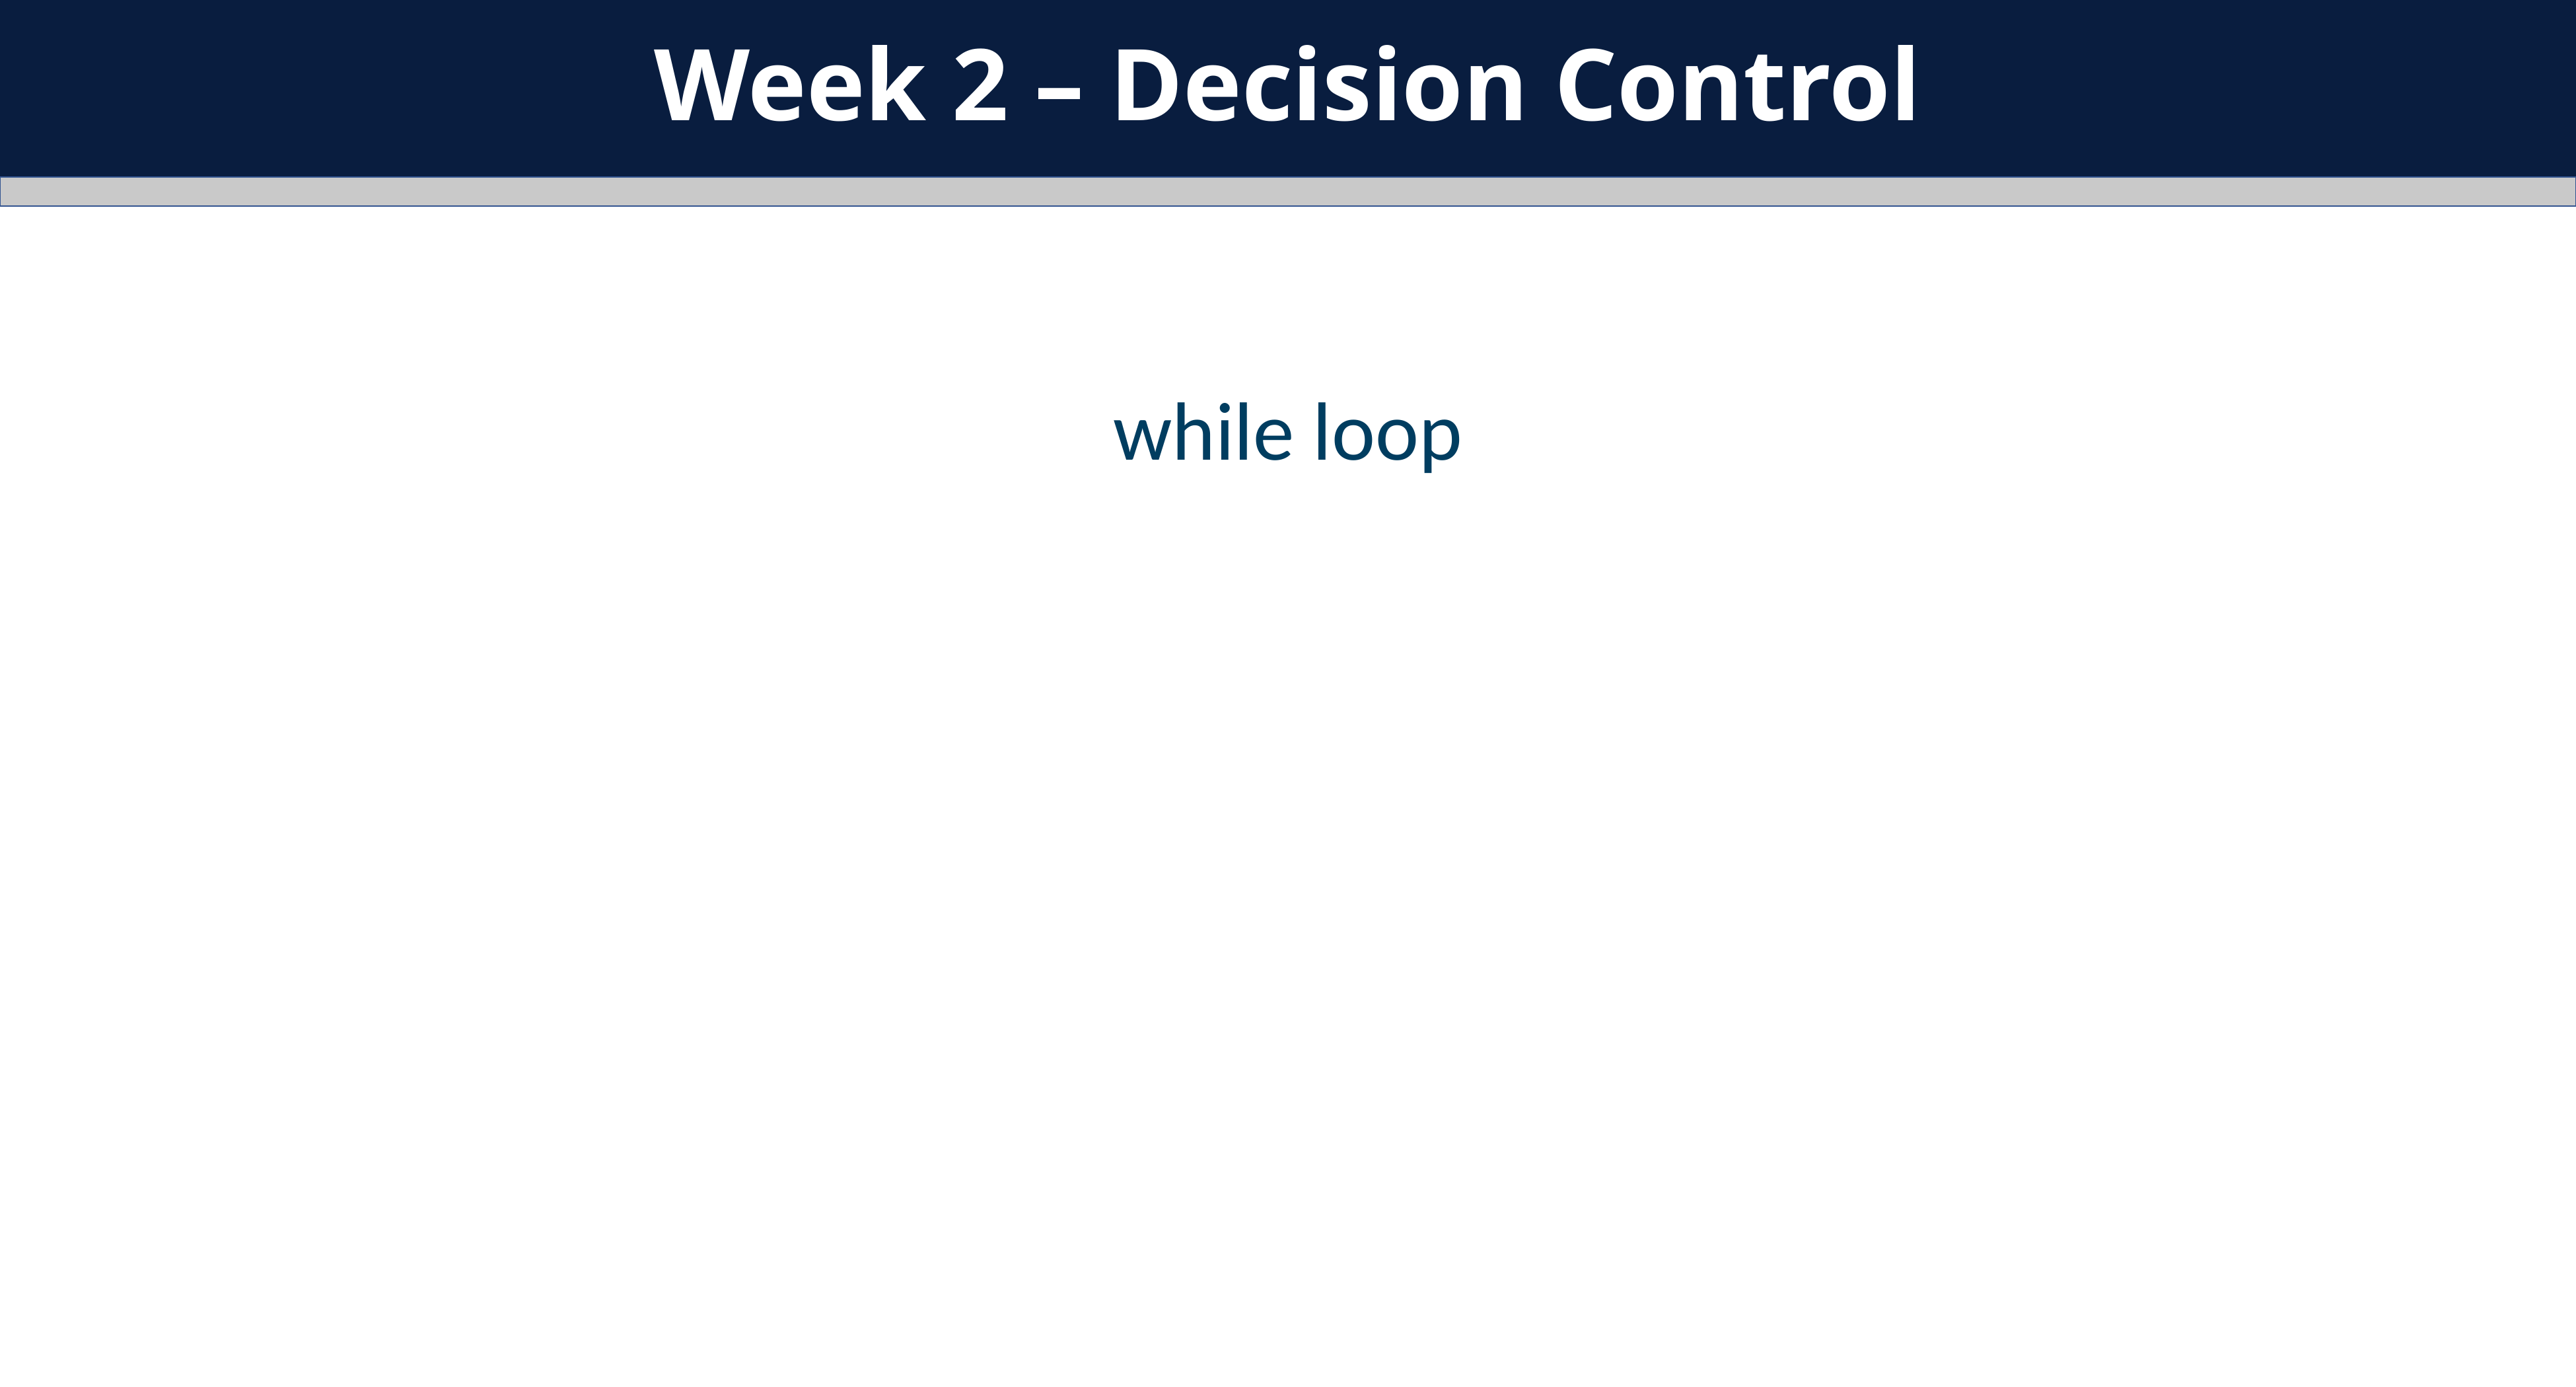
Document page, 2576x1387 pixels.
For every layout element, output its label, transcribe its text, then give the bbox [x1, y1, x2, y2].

text_box [0, 176, 2576, 207]
text_box Week 2 – Decision Control [0, 0, 2576, 176]
text_box while loop [192, 383, 2384, 1315]
